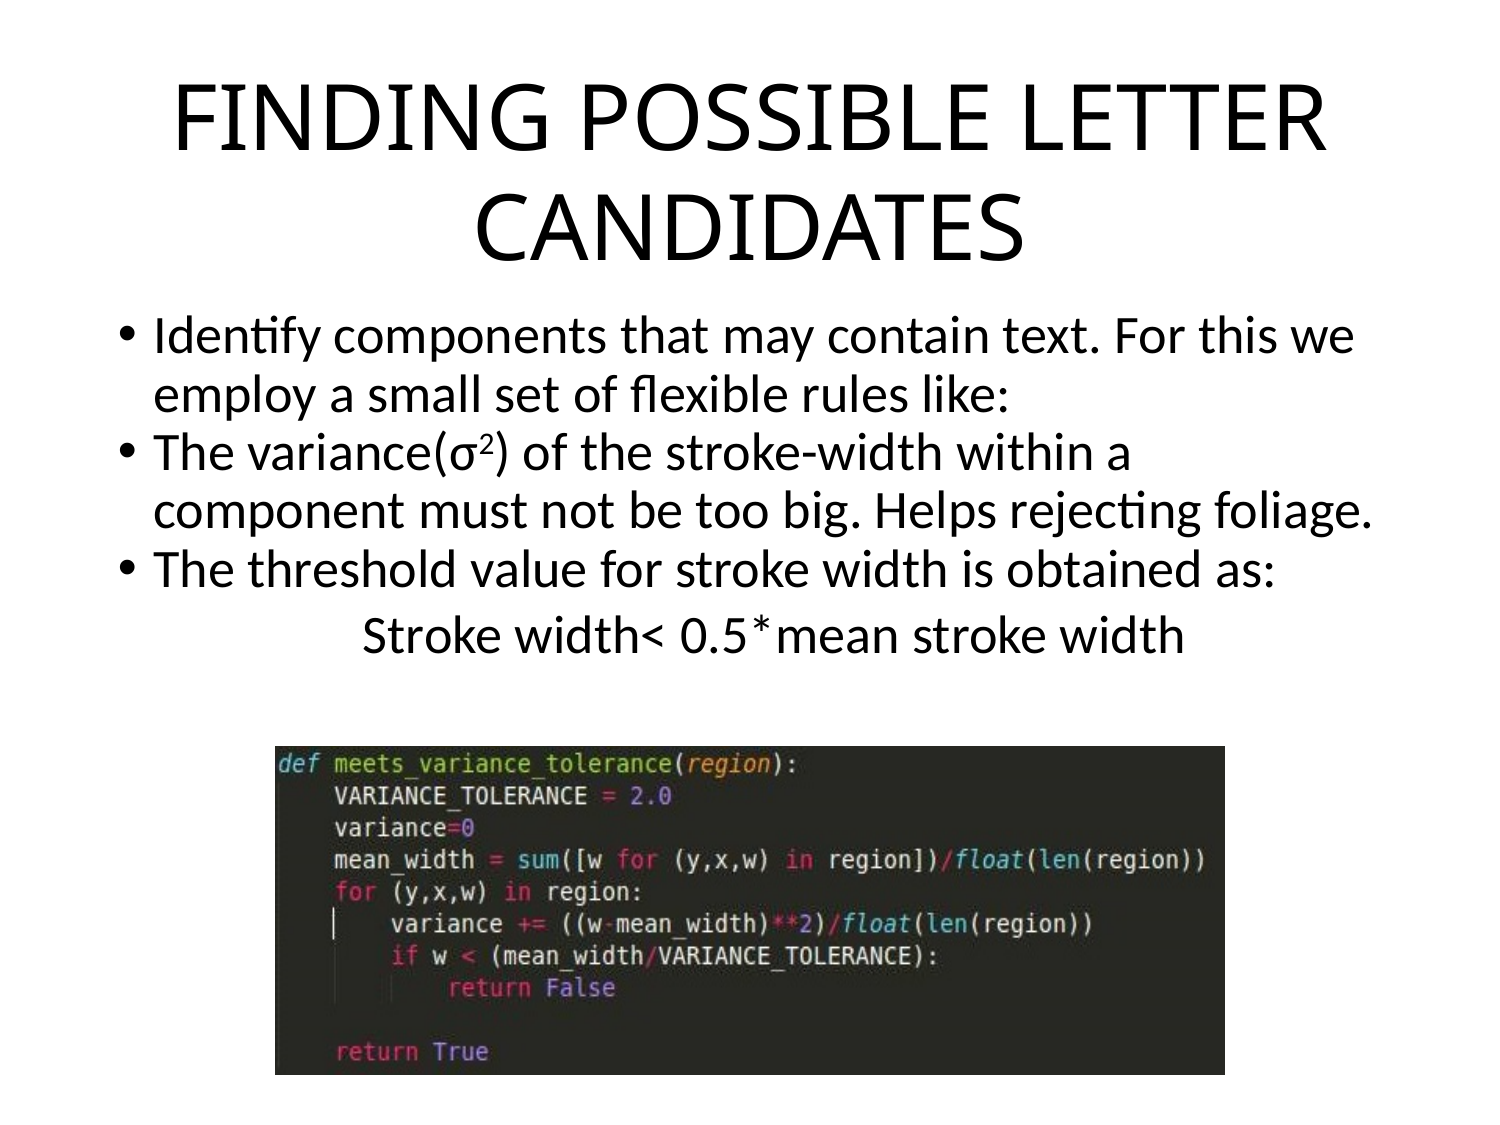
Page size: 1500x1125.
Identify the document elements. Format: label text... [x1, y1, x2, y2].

text_box FINDING POSSIBLE LETTER CANDIDATES [103, 59, 1397, 278]
text_box Identify components that may contain text. For this we employ a small set of flexible rules like: The variance(σ2) of the stroke-width within a component must not be too big. Helps rejecting foliage. The threshold value for stroke width is obtained as: Stroke width< 0.5*mean stroke width [103, 299, 1397, 1014]
picture [275, 746, 1225, 1076]
